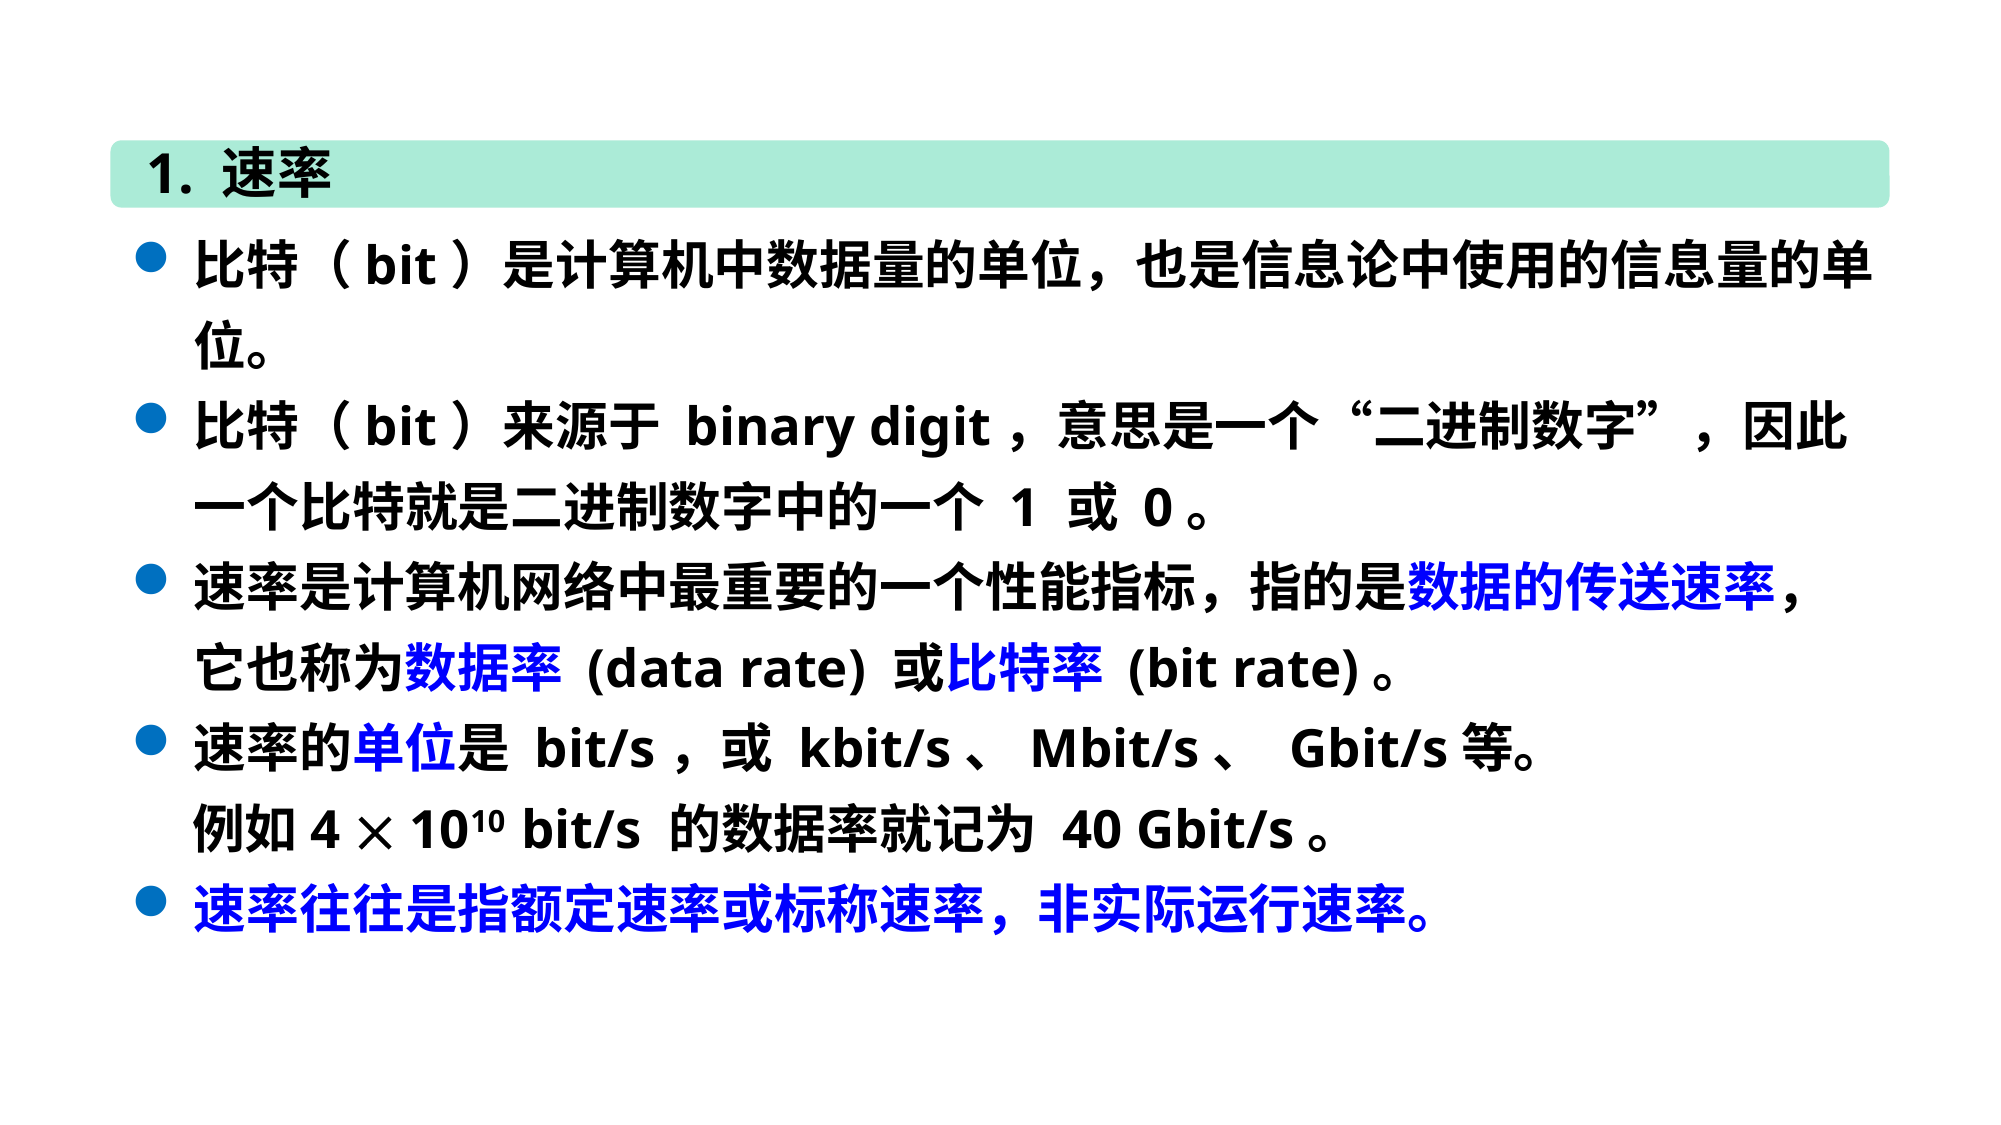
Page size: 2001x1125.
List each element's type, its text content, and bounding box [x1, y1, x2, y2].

text_box [110, 140, 131, 207]
text_box 1. 速率 [131, 130, 348, 207]
text_box [348, 140, 1890, 207]
text_box 比特（bit）是计算机中数据量的单位，也是信息论中使用的信息量的单位。 比特（bit）来源于 binary digit，意思是一个“二进制数字”，因此一个比特就是二进制数字中的一个 1 或 0。 速率是计算机网络中最重要的一个性能指标，指的是数据的传送速率，它也称为数据率 (data rate) 或比特率 (bit rate)。 速率的单位是 bit/s，或 kbit/s、Mbit/s、 Gbit/s等。 例如4  1010 bit/s 的数据率就记为 40 Gbit/s。 速率往往是指额定速率或标称速率，非实际运行速率。 [116, 207, 1890, 947]
